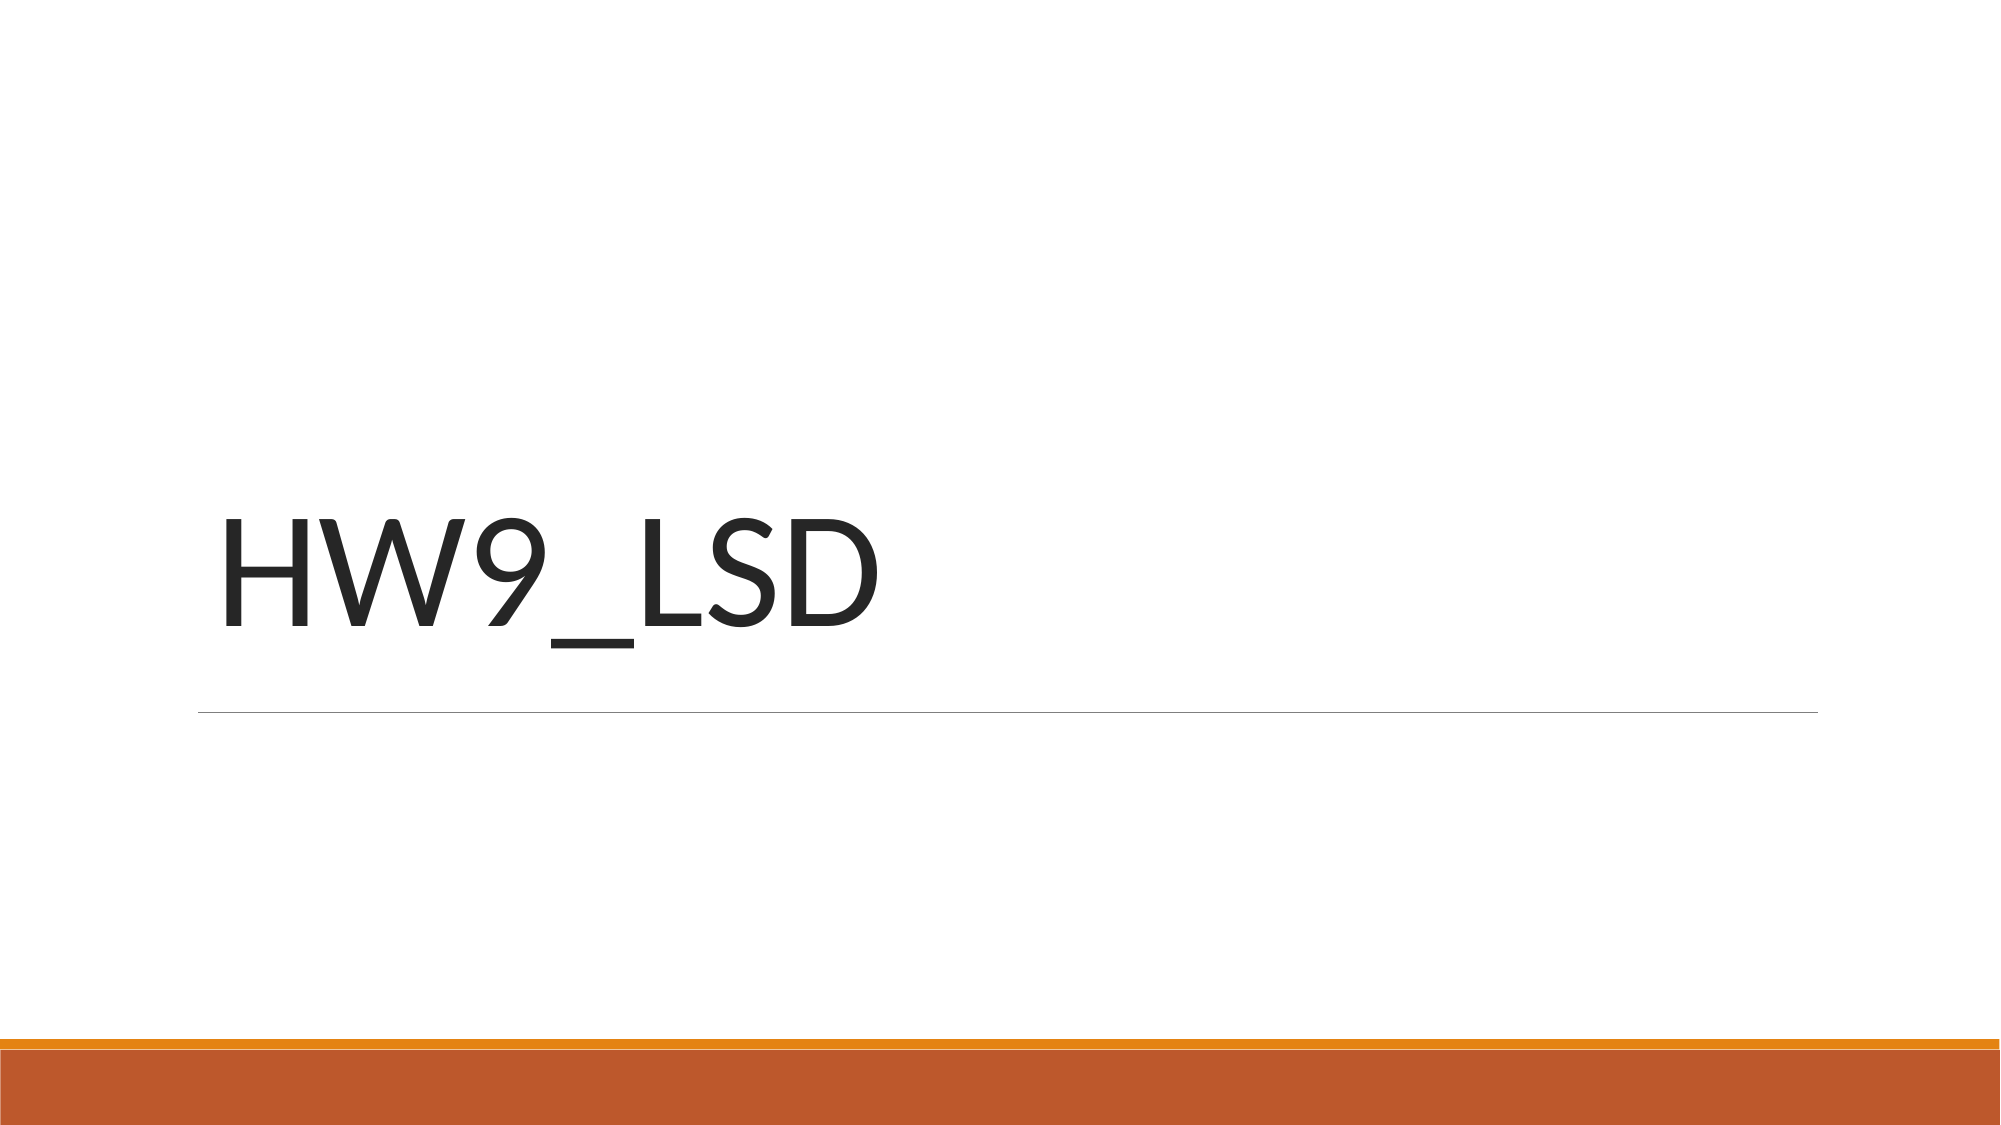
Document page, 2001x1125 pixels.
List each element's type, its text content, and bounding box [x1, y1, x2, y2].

title HW9_LSD [200, 275, 1814, 668]
